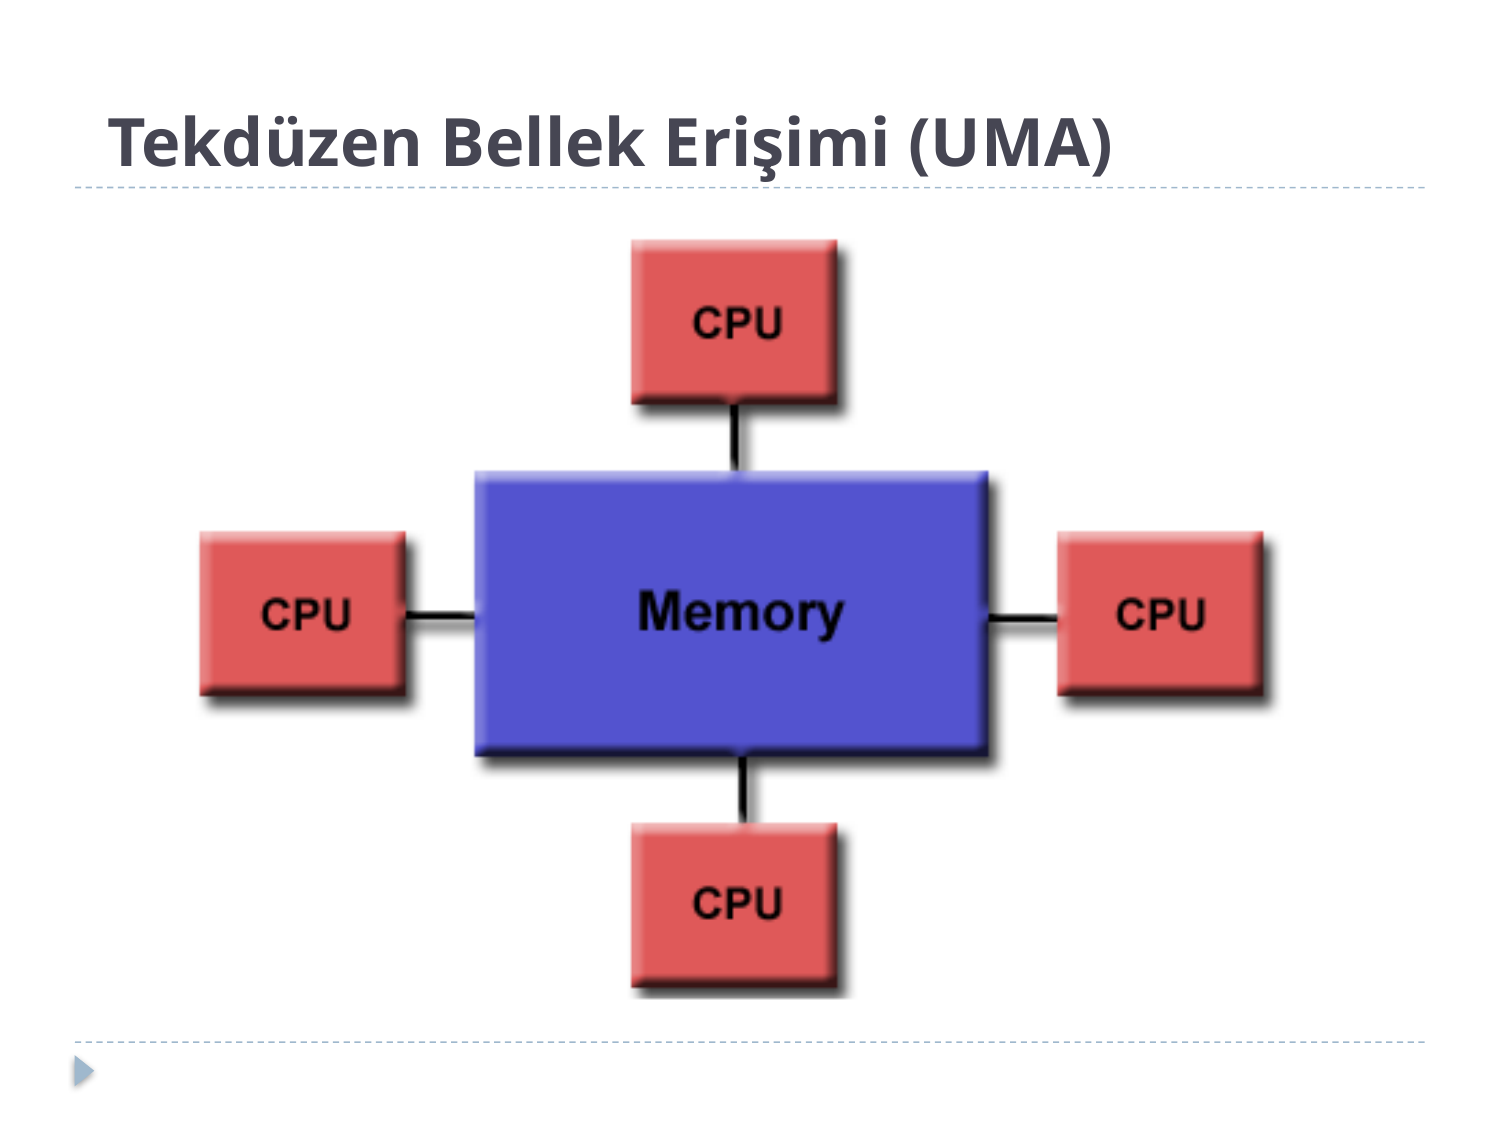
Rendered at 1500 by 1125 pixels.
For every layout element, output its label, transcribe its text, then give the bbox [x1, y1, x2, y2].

title Tekdüzen Bellek Erişimi (UMA) [75, 24, 1425, 188]
picture [162, 224, 1301, 1009]
